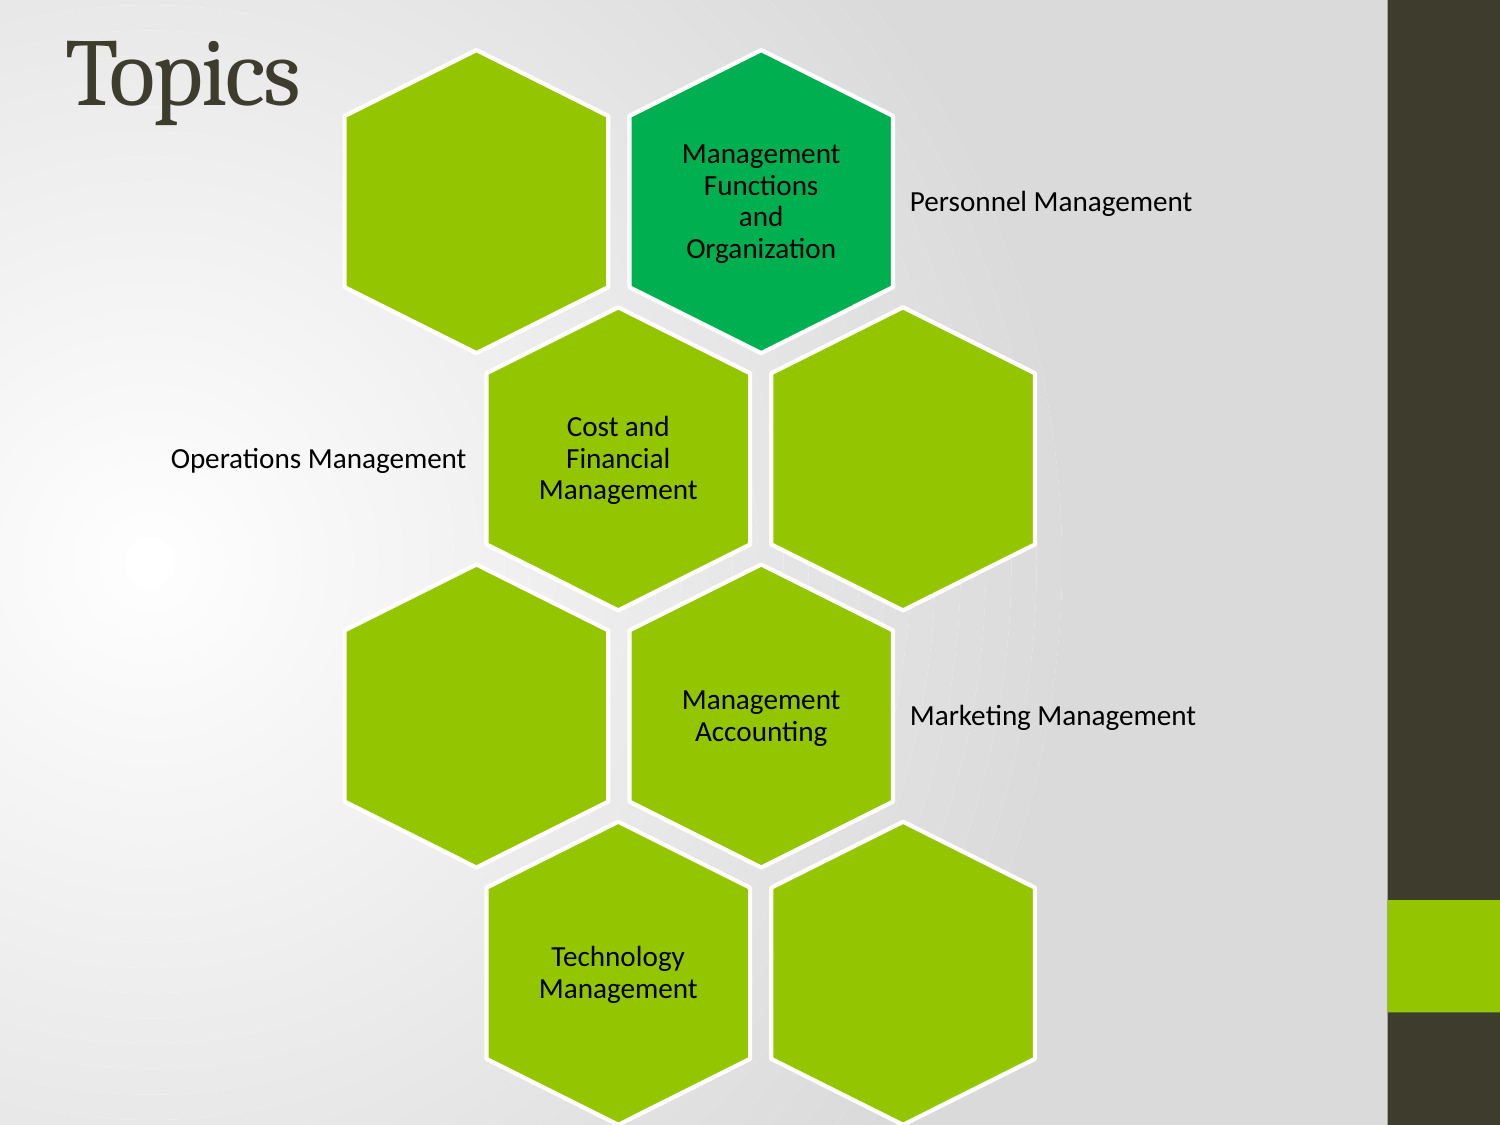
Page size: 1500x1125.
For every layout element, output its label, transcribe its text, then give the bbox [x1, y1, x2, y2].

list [111, 49, 1276, 1125]
title Topics [50, 87, 109, 163]
